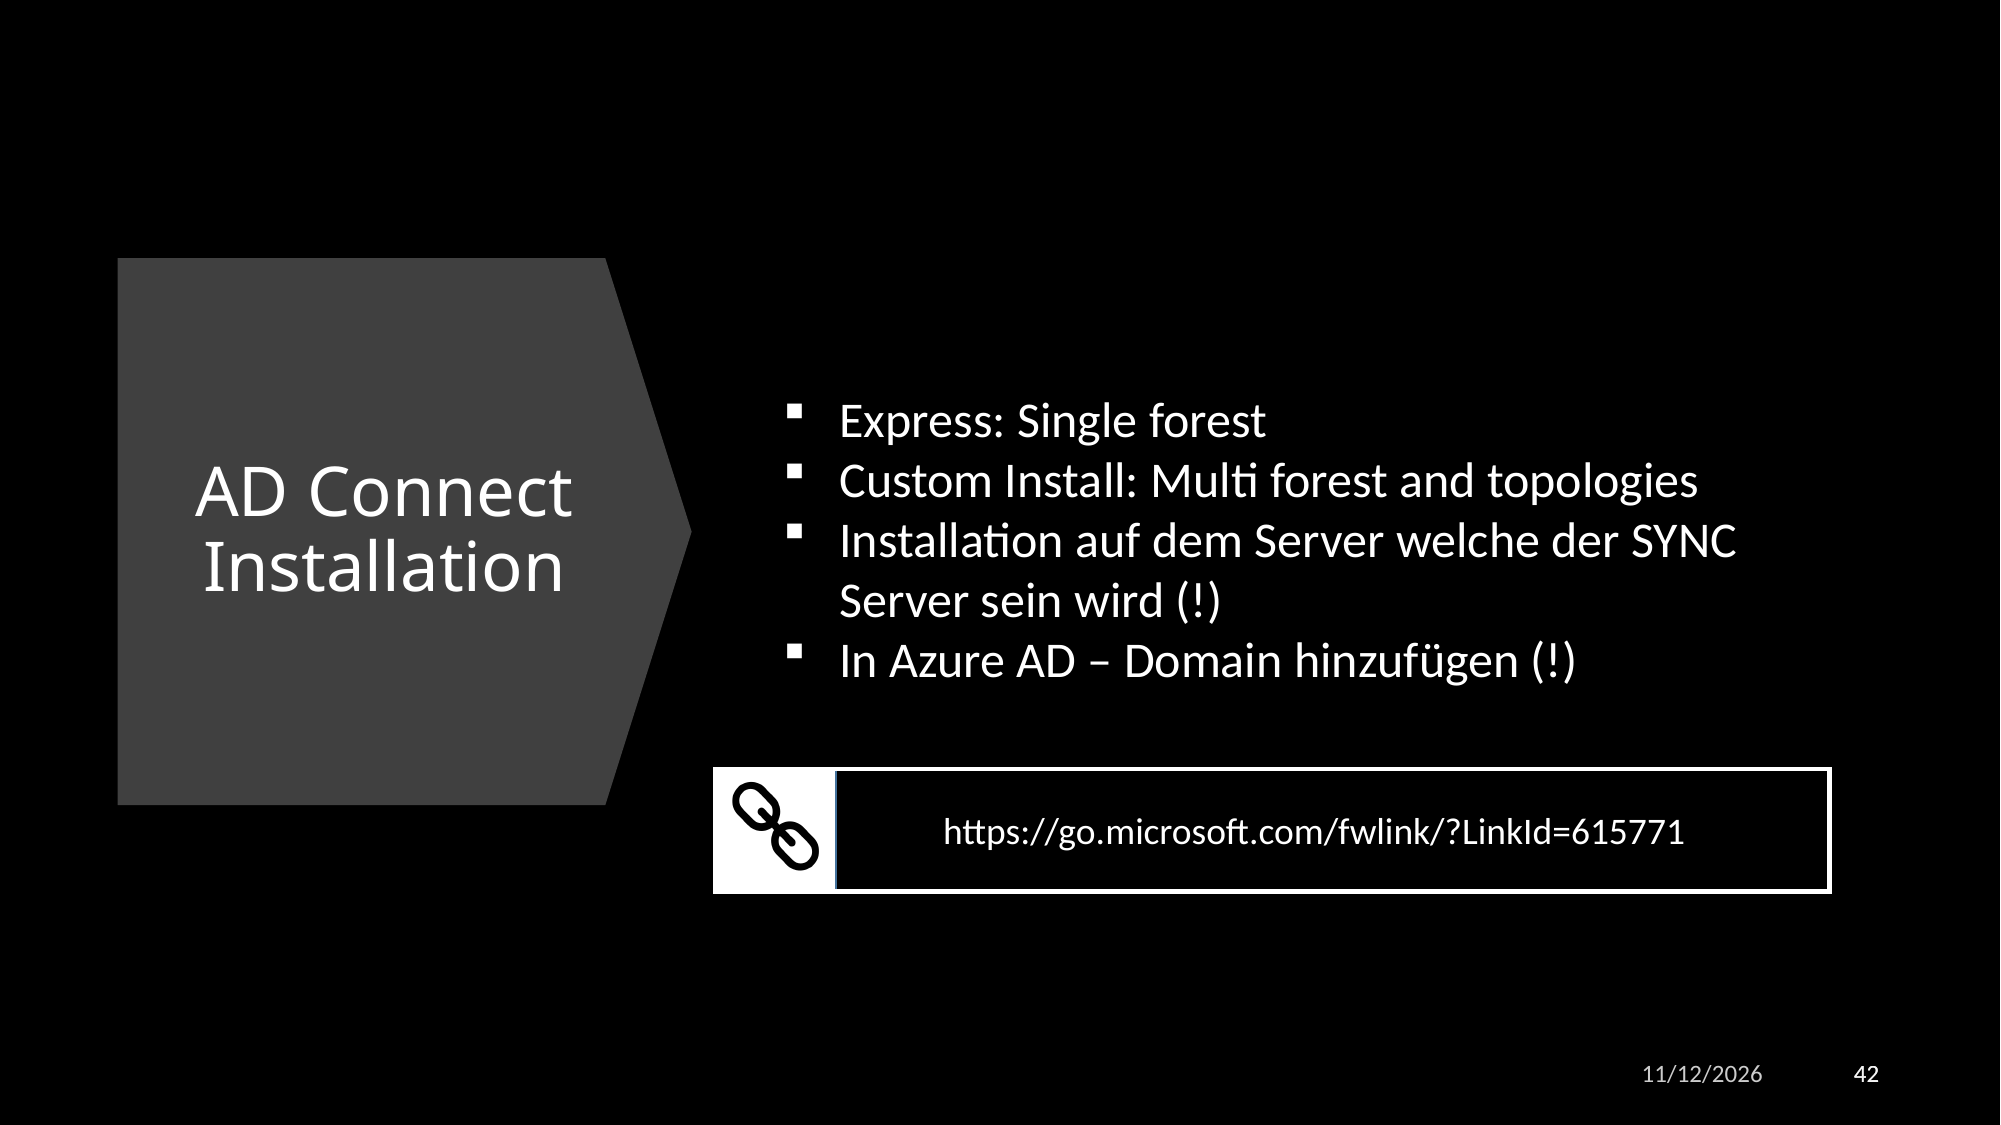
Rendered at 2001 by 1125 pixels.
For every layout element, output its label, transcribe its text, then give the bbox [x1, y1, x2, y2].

text_box 42 [1810, 1042, 1895, 1103]
text_box https://go.microsoft.com/fwlink/?LinkId=615771 [928, 799, 2000, 860]
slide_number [1450, 1042, 1779, 1103]
text_box [715, 768, 1831, 892]
text_box [116, 257, 693, 807]
text_box Express: Single forest Custom Install: Multi forest and topologies Installation auf dem Server welche der SYNC Server sein wird (!) In Azure AD – Domain hinzufügen (!) [768, 379, 1766, 695]
picture [715, 764, 836, 888]
title AD Connect Installation [168, 322, 601, 741]
